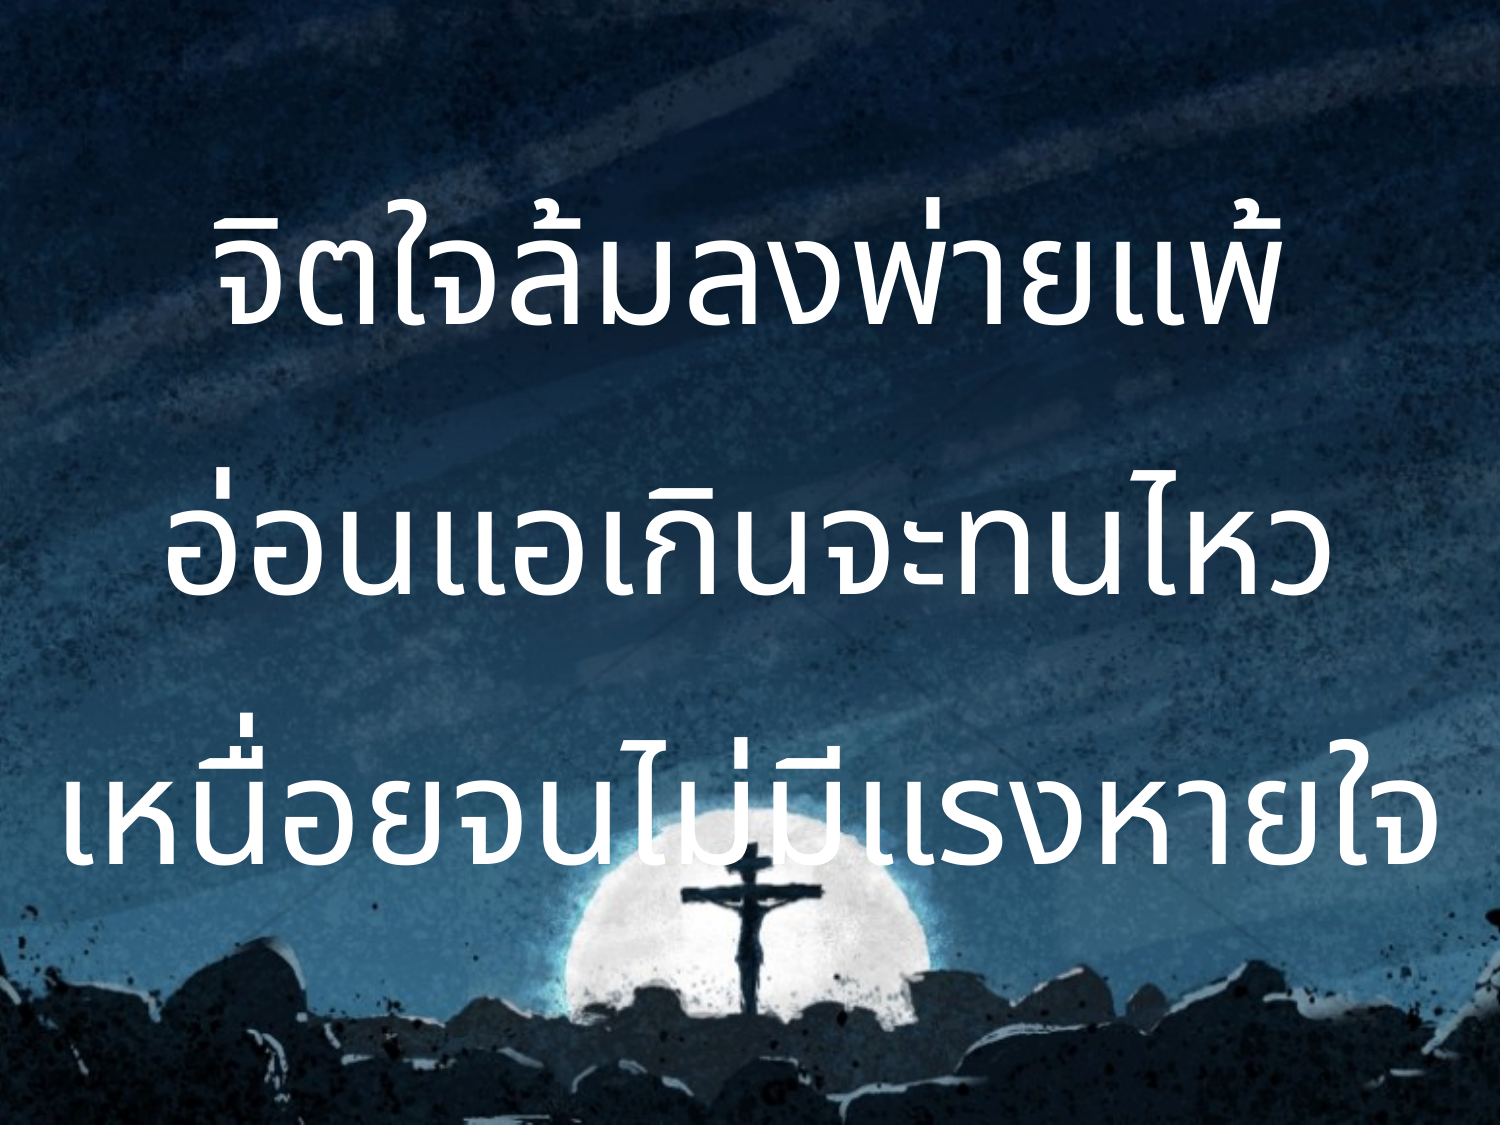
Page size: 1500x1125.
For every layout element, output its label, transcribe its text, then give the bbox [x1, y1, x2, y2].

text_box จิตใจล้มลงพ่ายแพ้ อ่อนแอเกินจะทนไหว เหนื่อยจนไม่มีแรงหายใจ [37, 77, 1463, 902]
picture [0, 0, 1500, 1125]
